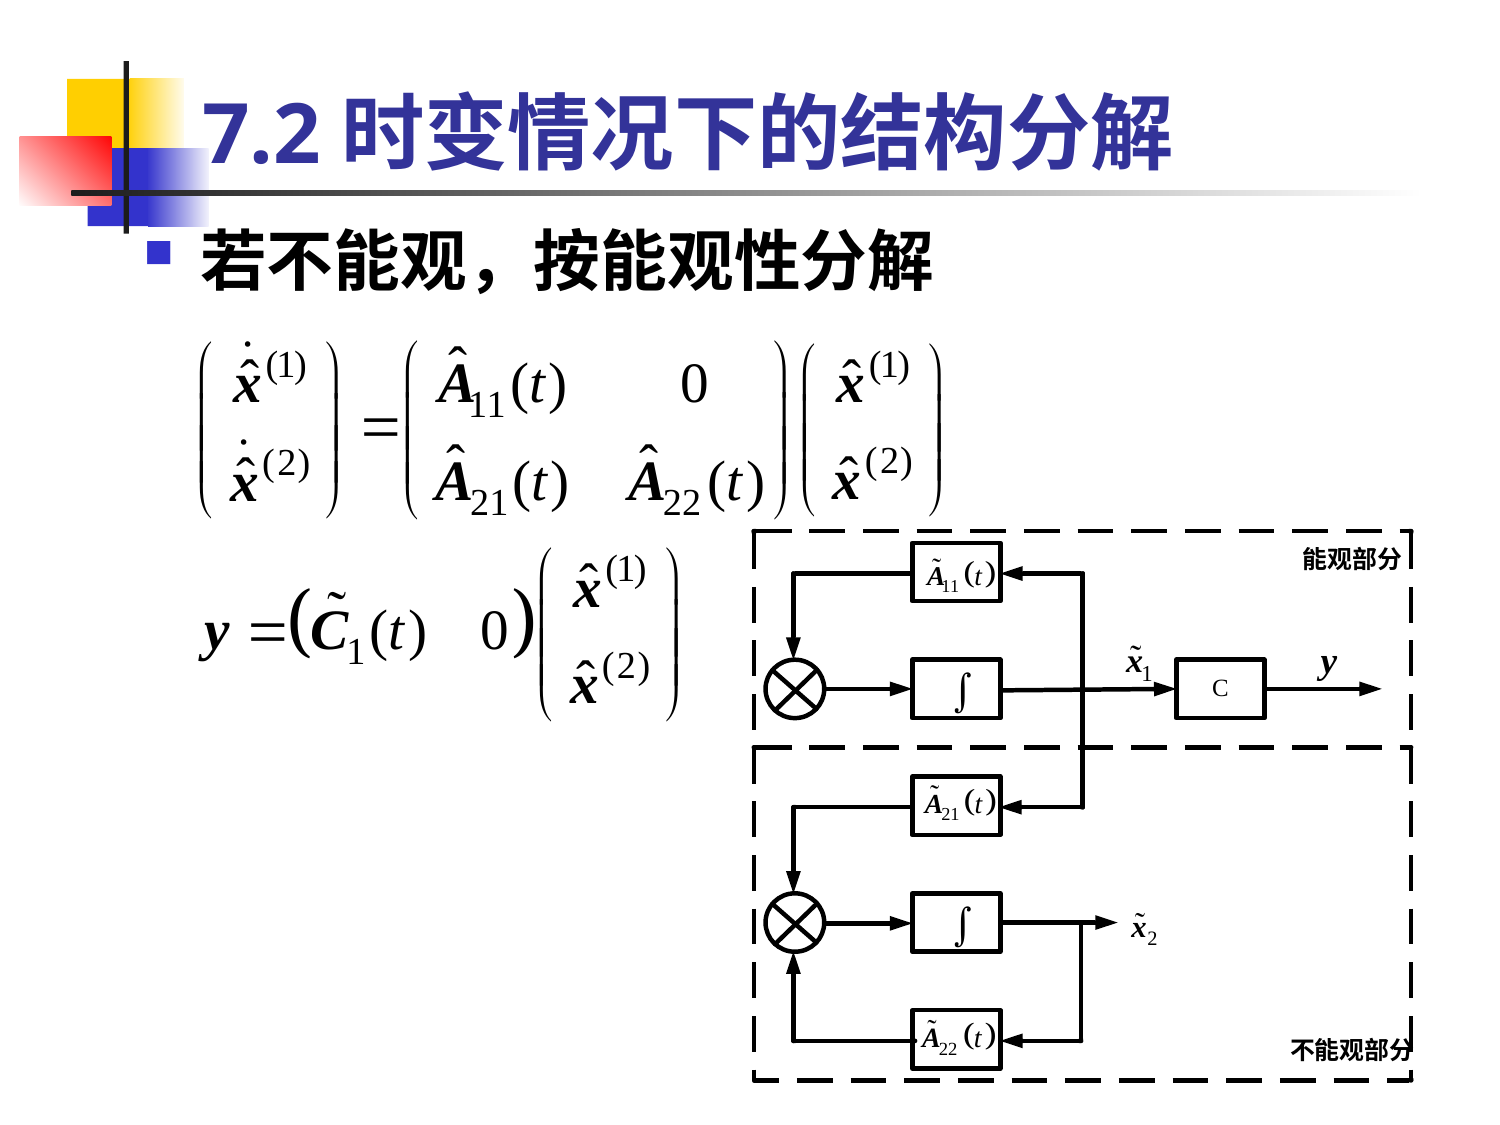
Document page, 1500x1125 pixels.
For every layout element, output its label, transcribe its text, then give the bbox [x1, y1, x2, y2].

title 7.2时变情况下的结构分解 [187, 1, 1467, 188]
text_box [186, 327, 958, 737]
list 若不能观，按能观性分解 [128, 210, 1470, 1007]
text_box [749, 526, 1431, 1085]
